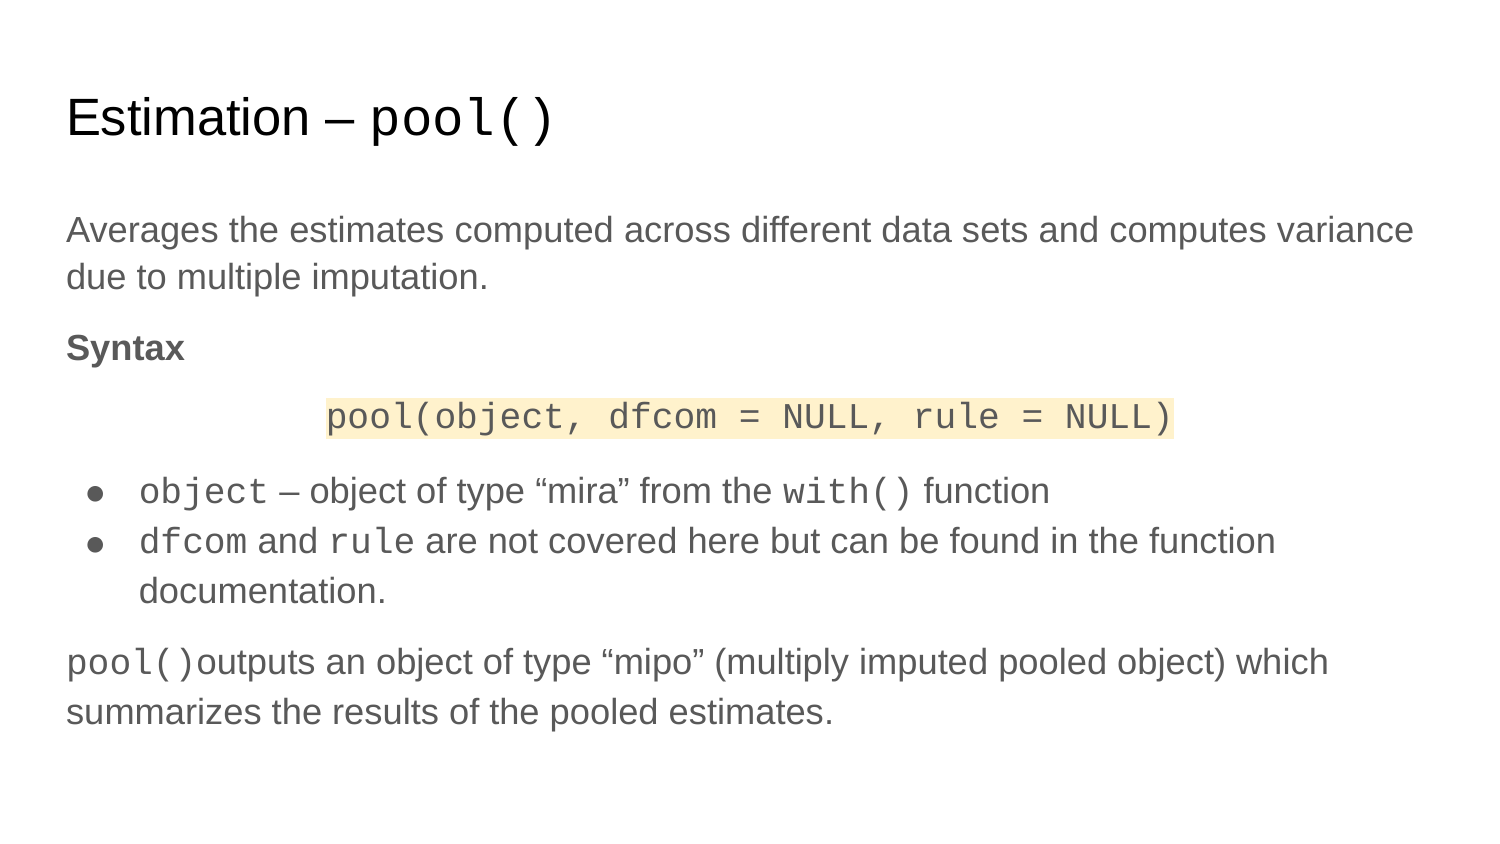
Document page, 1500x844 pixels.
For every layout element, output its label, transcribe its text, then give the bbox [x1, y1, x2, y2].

list Averages the estimates computed across different data sets and computes variance due to multiple imputation. Syntax pool(object, dfcom = NULL, rule = NULL) object – object of type “mira” from the with() function dfcom and rule are not covered here but can be found in the function documentation. pool()outputs an object of type “mipo” (multiply imputed pooled object) which summarizes the results of the pooled estimates. [51, 189, 1449, 750]
title Estimation – pool() [51, 72, 1449, 167]
